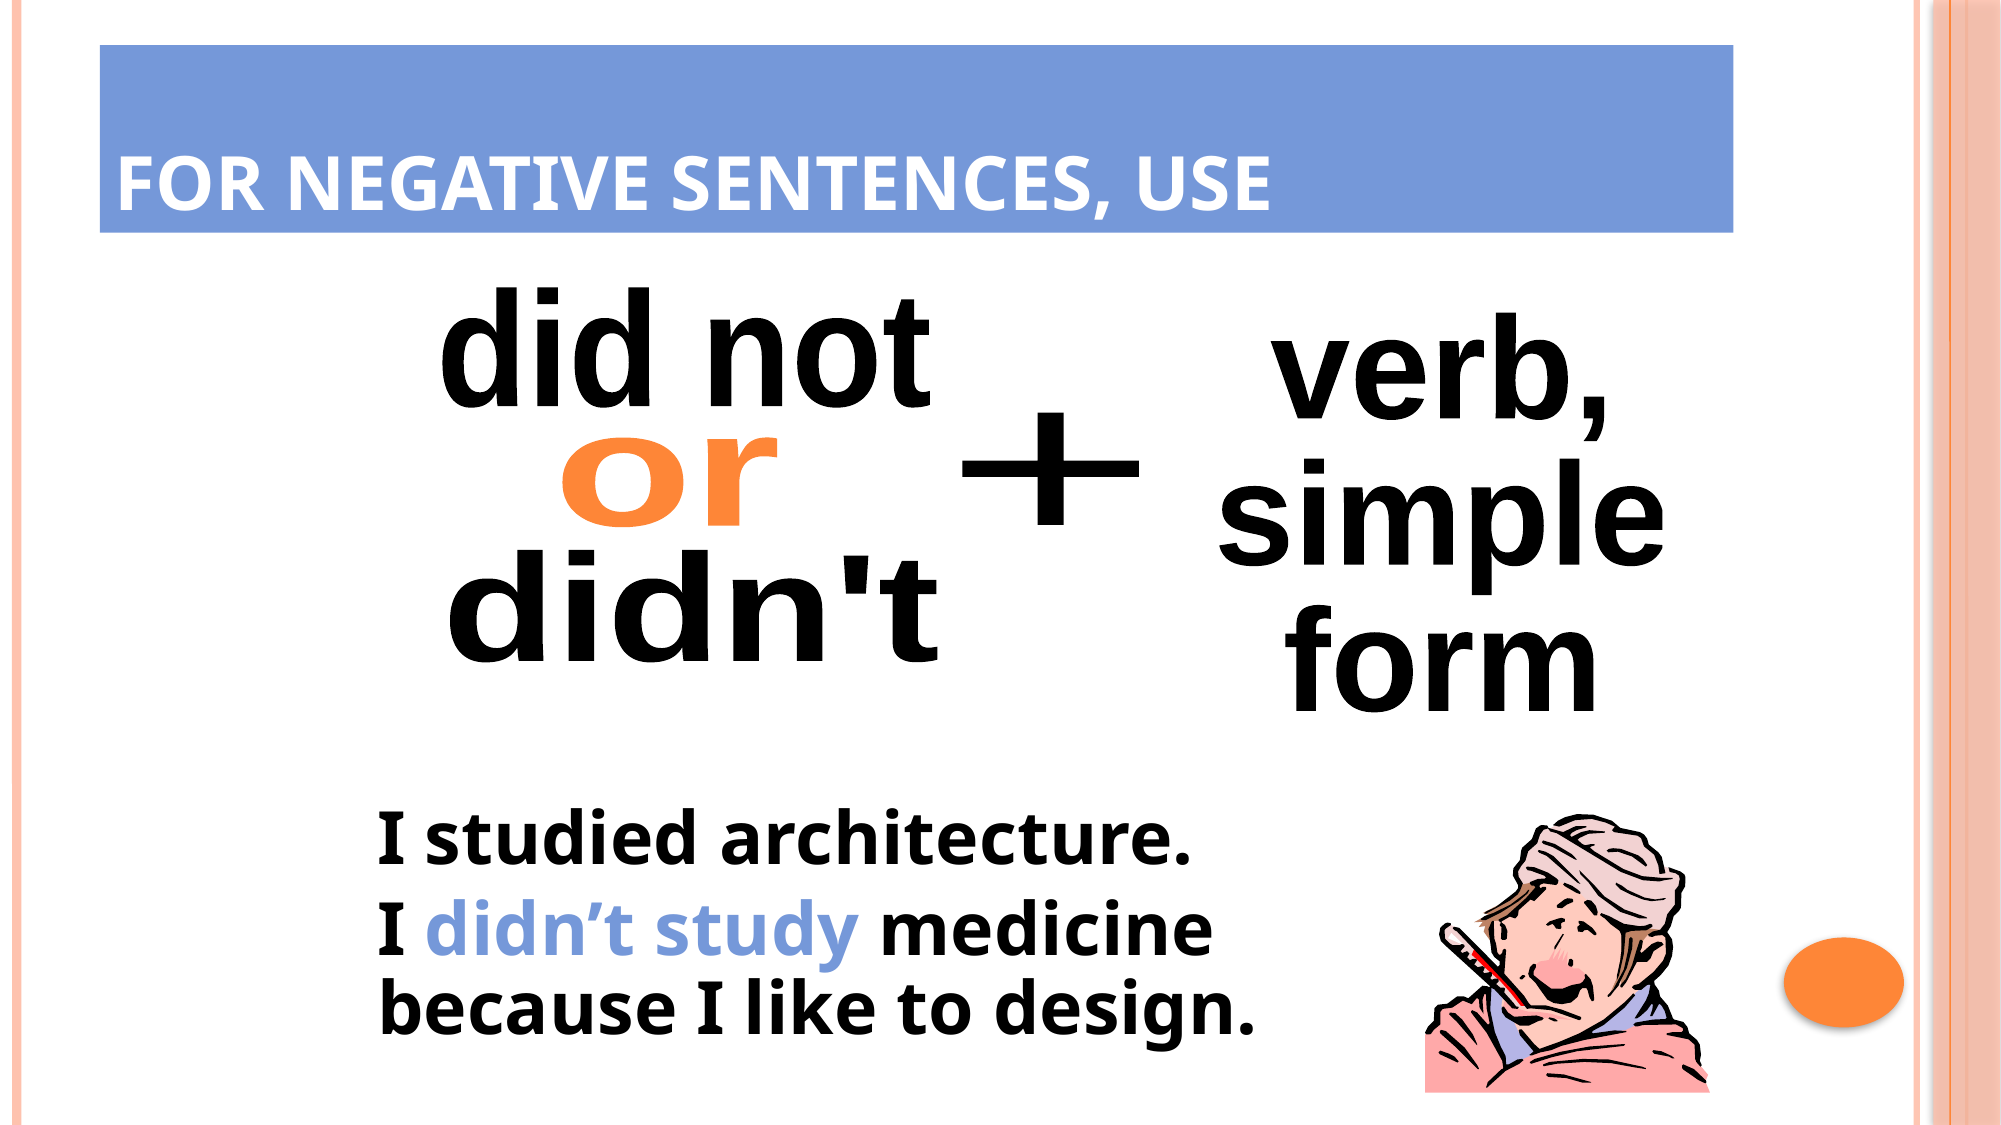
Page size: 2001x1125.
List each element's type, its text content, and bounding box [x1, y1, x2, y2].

picture [1424, 811, 1713, 1096]
list I studied architecture. I didn’t study medicine because I like to design. [362, 537, 1370, 1063]
title For negative sentences, USE [99, 45, 1734, 233]
